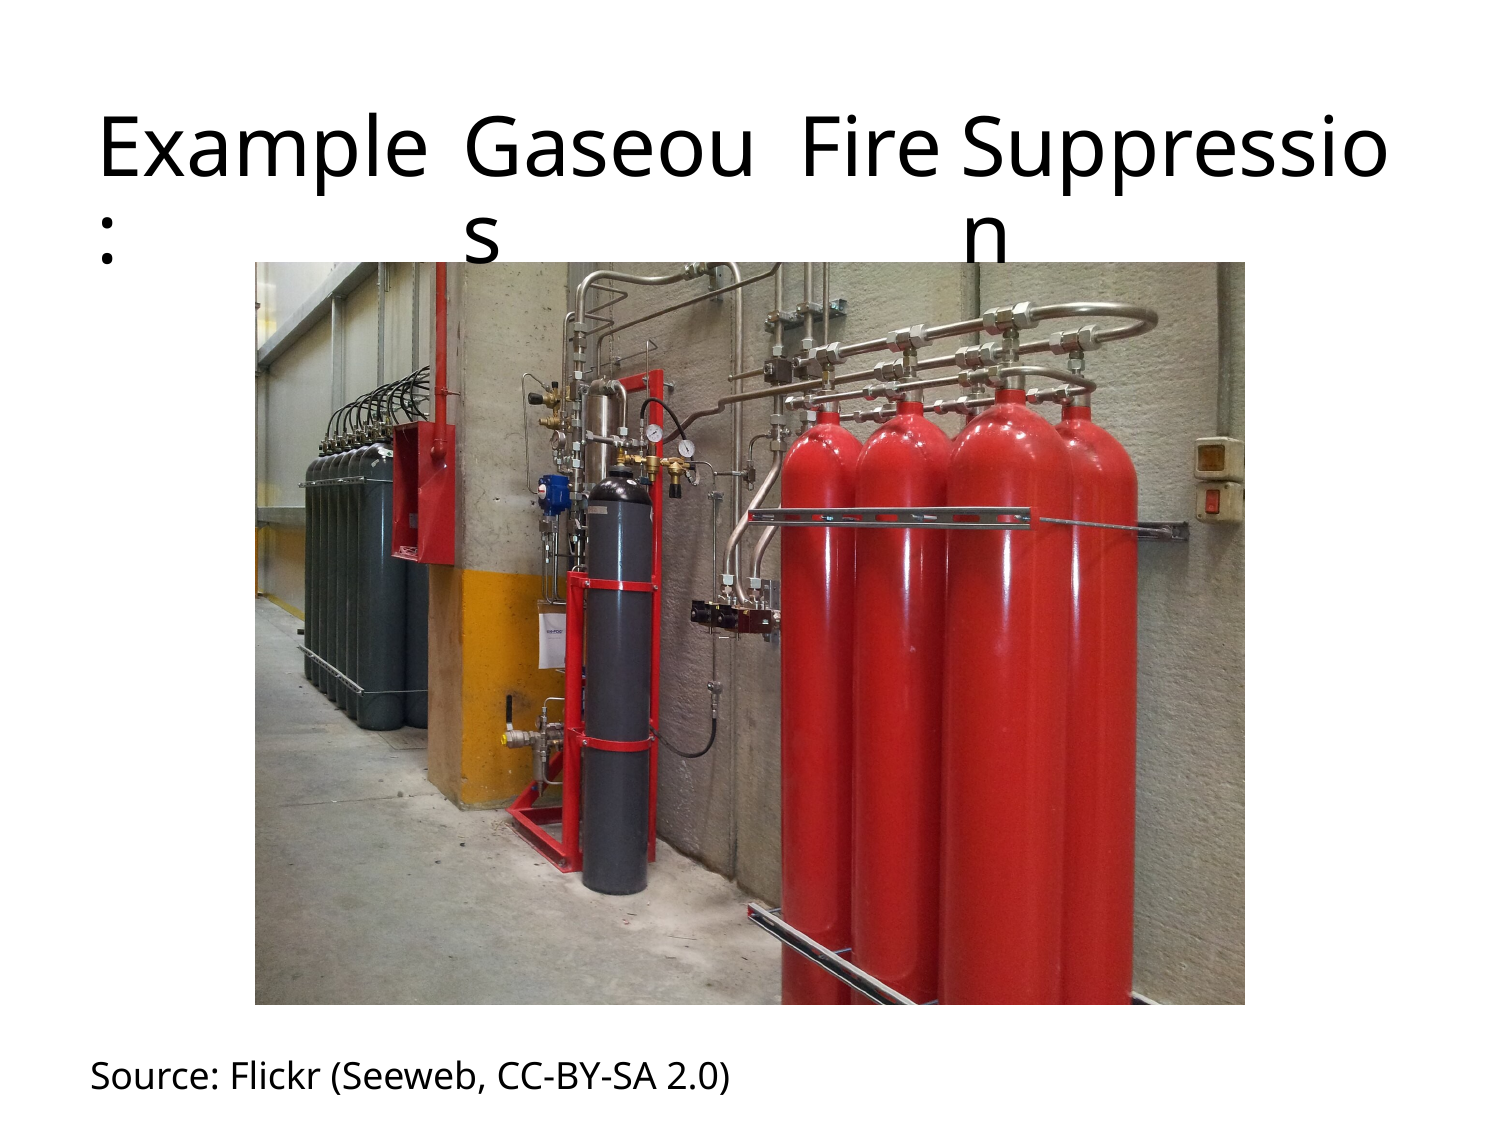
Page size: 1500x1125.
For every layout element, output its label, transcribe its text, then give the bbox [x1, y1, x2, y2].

text_box Fire [796, 100, 949, 189]
text_box Source: Flickr (Seeweb, CC-BY-SA 2.0) [87, 1054, 733, 1096]
text_box Example: [94, 100, 452, 189]
text_box [255, 262, 1245, 1005]
text_box Suppression [957, 100, 1418, 189]
text_box Gaseous [460, 100, 787, 189]
